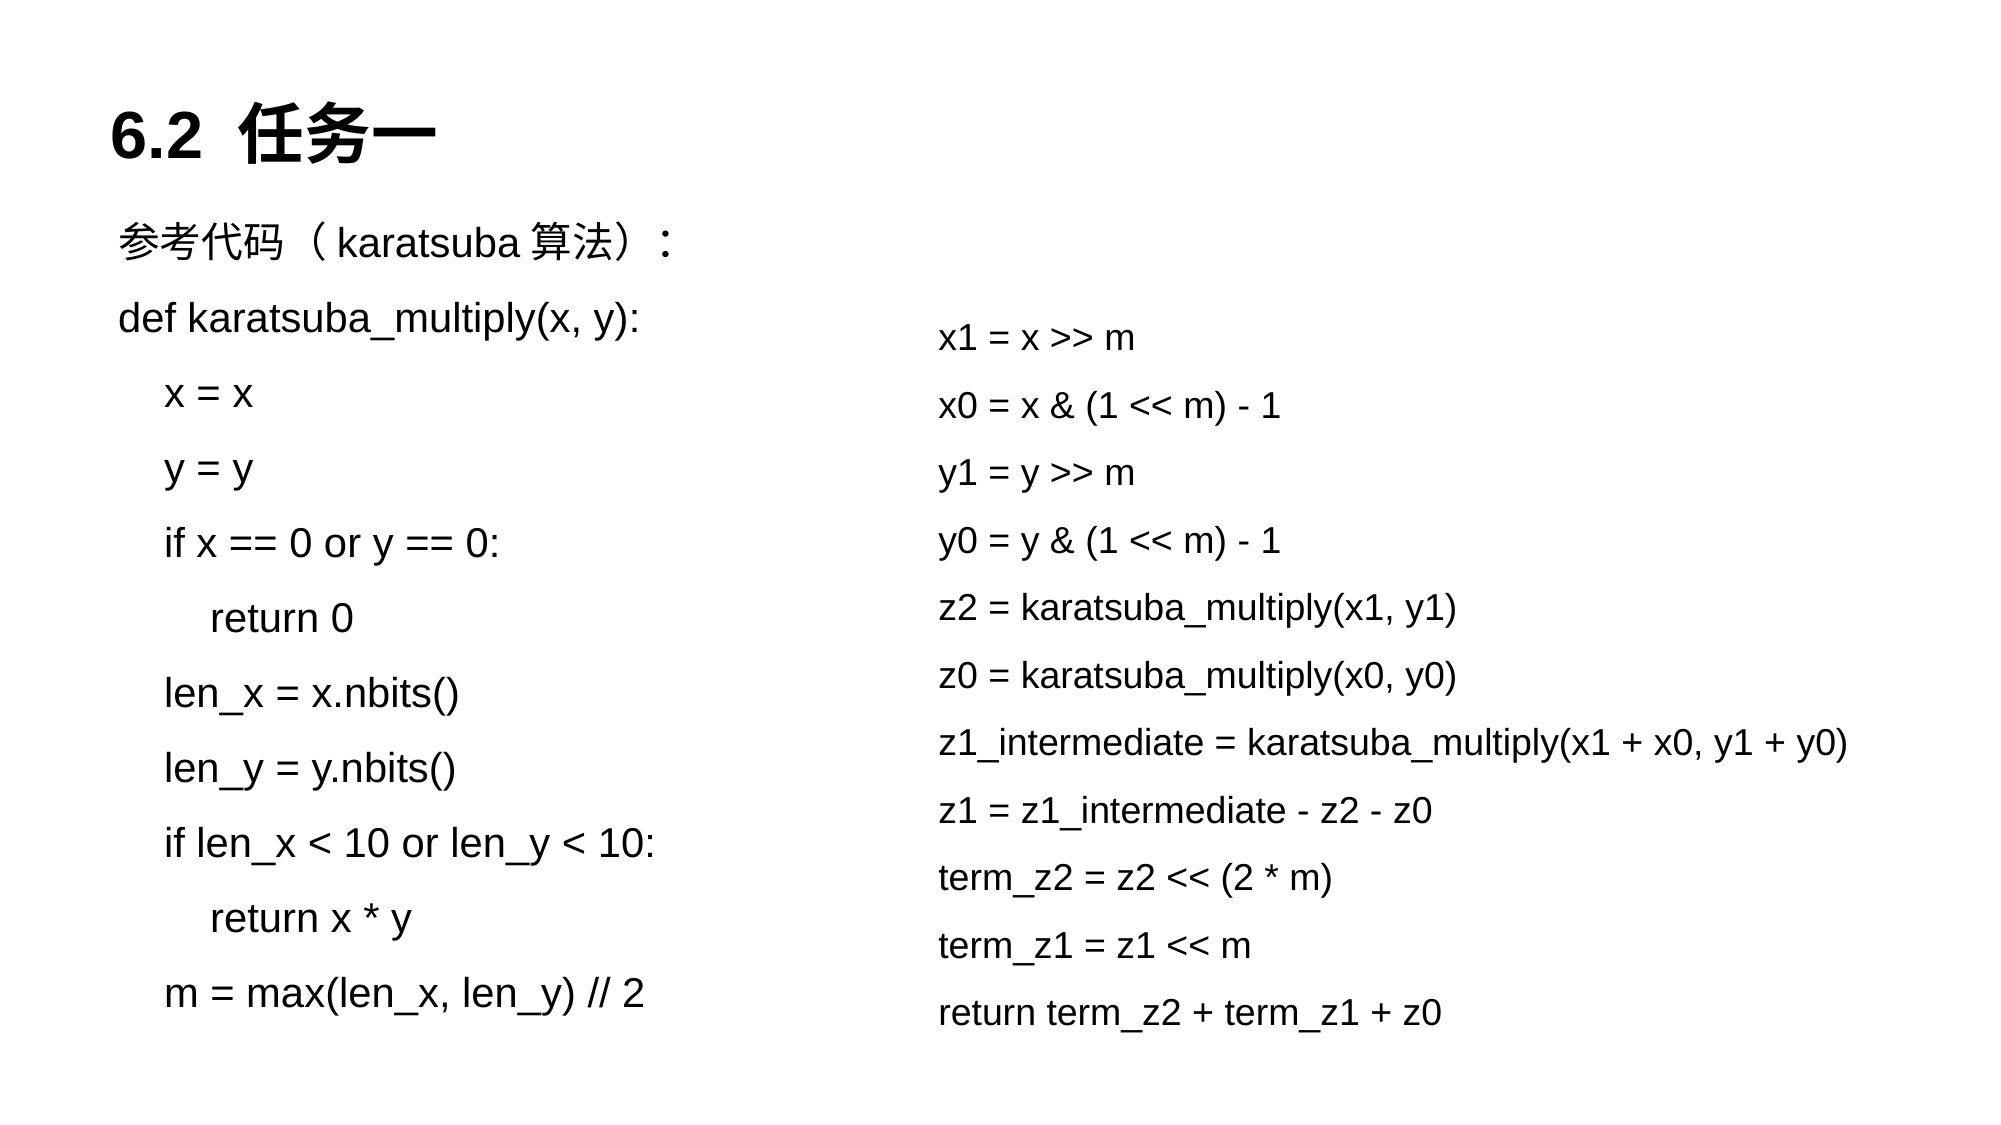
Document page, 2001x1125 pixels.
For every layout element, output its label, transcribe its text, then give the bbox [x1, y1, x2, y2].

text_box 参考代码（karatsuba算法）： def karatsuba_multiply(x, y): x = x y = y if x == 0 or y == 0: return 0 len_x = x.nbits() len_y = y.nbits() if len_x < 10 or len_y < 10: return x * y m = max(len_x, len_y) // 2 [103, 183, 1896, 1099]
text_box x1 = x >> m x0 = x & (1 << m) - 1 y1 = y >> m y0 = y & (1 << m) - 1 z2 = karatsuba_multiply(x1, y1) z0 = karatsuba_multiply(x0, y0) z1_intermediate = karatsuba_multiply(x1 + x0, y1 + y0) z1 = z1_intermediate - z2 - z0 term_z2 = z2 << (2 * m) term_z1 = z1 << m return term_z2 + term_z1 + z0 [881, 283, 2000, 1086]
text_box 6.2 任务一 [96, 84, 453, 180]
